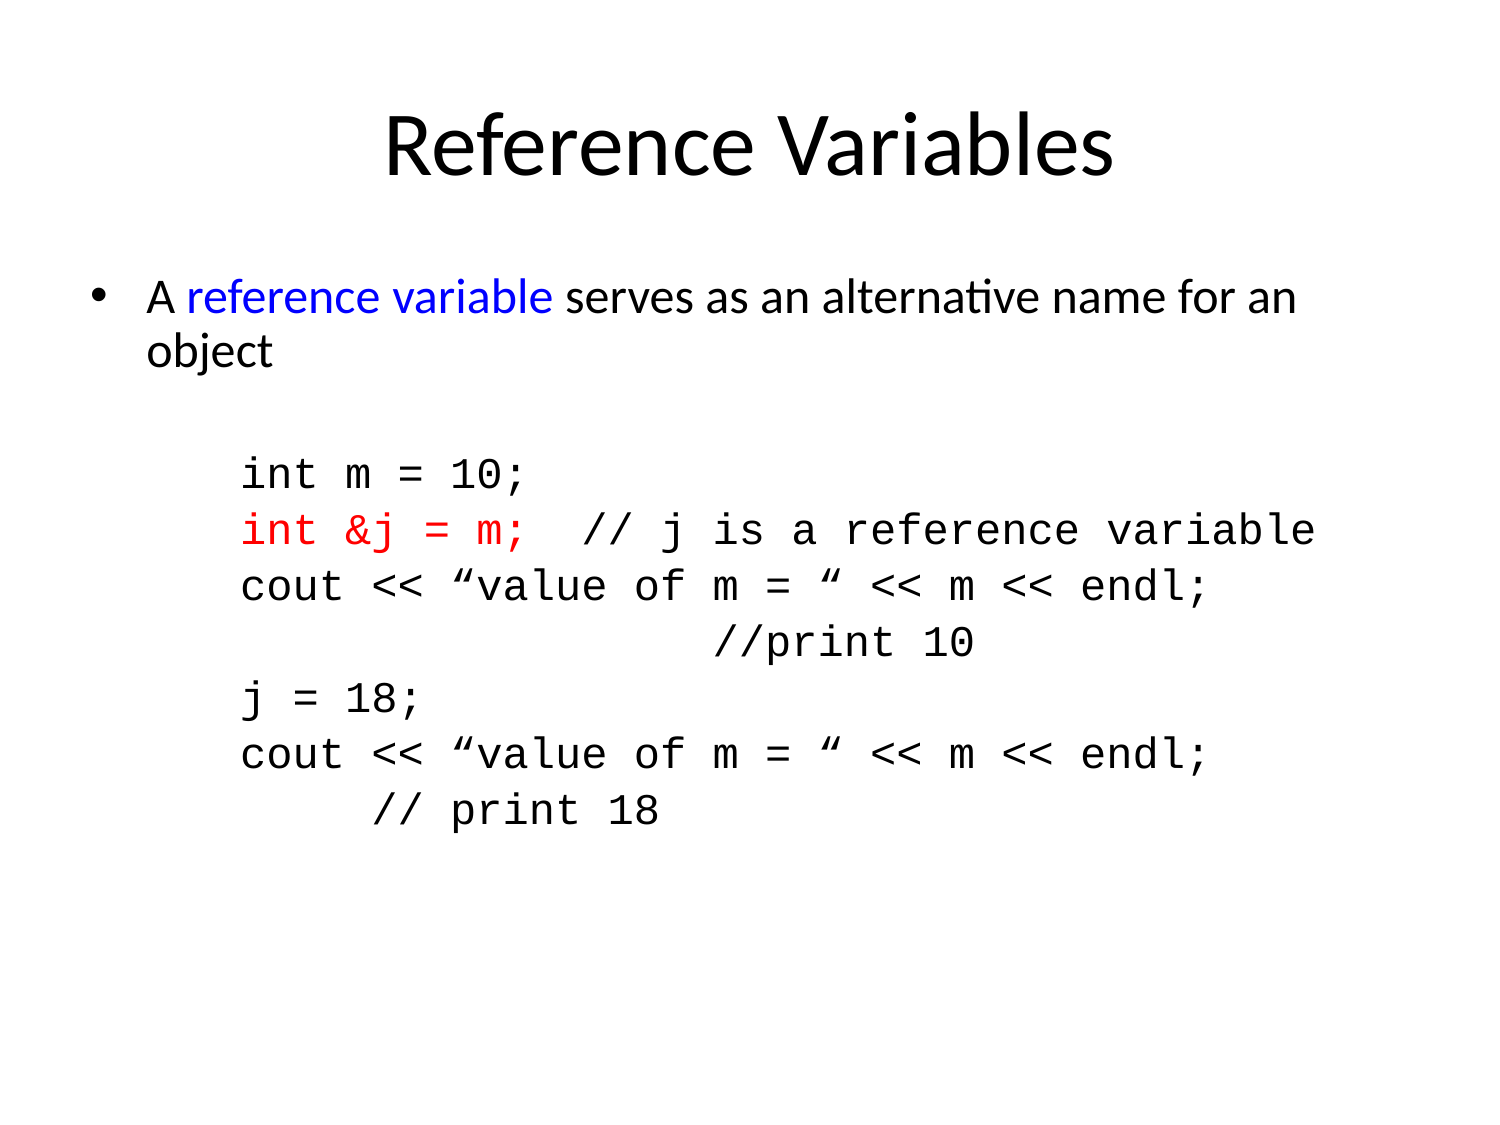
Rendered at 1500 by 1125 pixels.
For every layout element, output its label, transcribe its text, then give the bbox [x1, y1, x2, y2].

title Reference Variables [75, 45, 1425, 233]
list A reference variable serves as an alternative name for an object int m = 10; int &j = m; // j is a reference variable cout << “value of m = “ << m << endl; //print 10 j = 18; cout << “value of m = “ << m << endl; // print 18 [75, 262, 1425, 1005]
